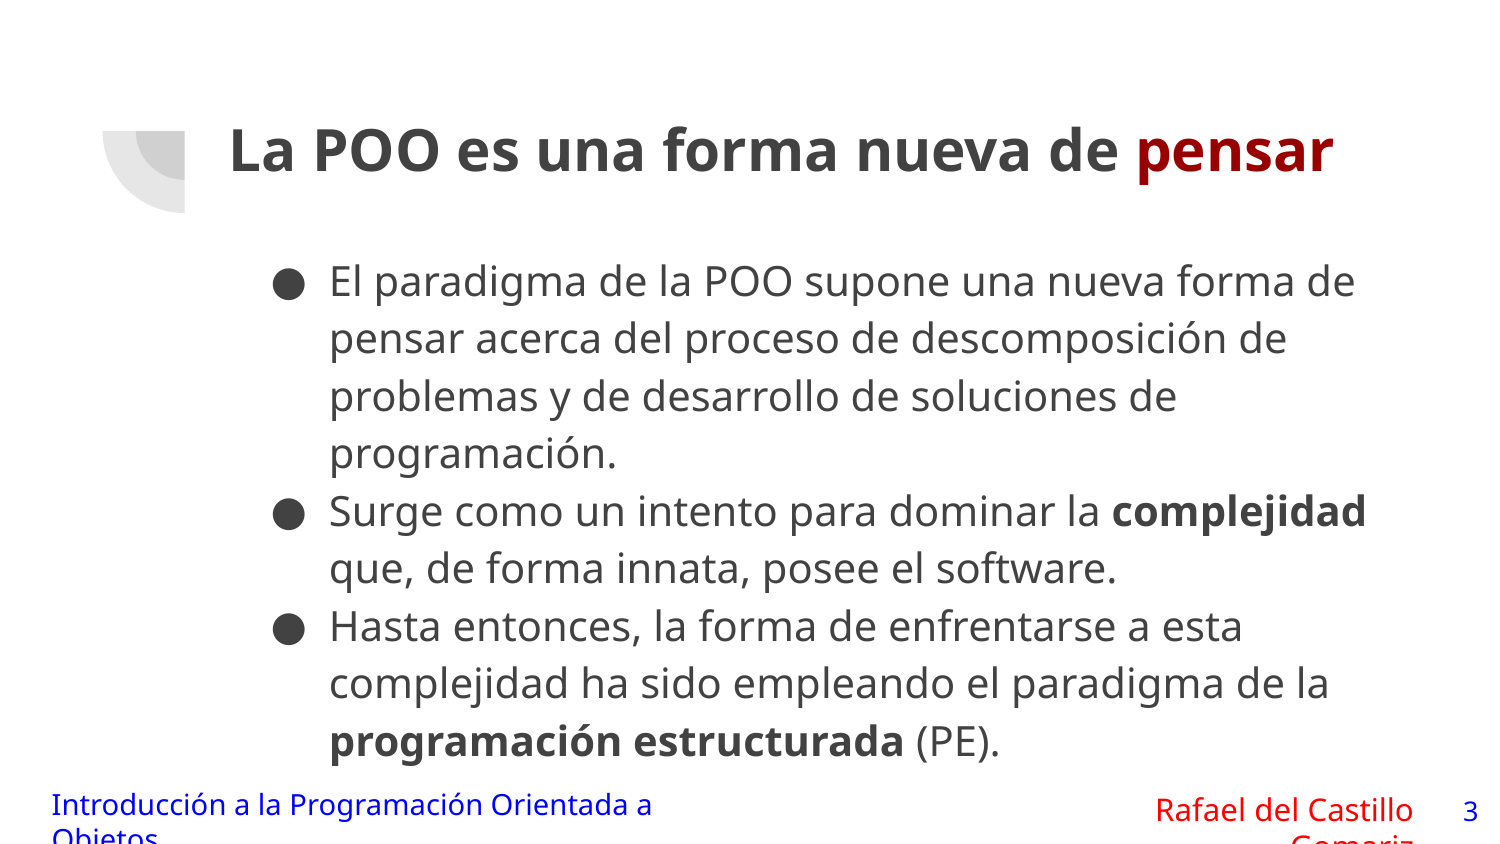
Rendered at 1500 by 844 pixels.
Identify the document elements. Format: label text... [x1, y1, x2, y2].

title La POO es una forma nueva de pensar [213, 98, 1368, 263]
list El paradigma de la POO supone una nueva forma de pensar acerca del proceso de descomposición de problemas y de desarrollo de soluciones de programación. Surge como un intento para dominar la complejidad que, de forma innata, posee el software. Hasta entonces, la forma de enfrentarse a esta complejidad ha sido empleando el paradigma de la programación estructurada (PE). [238, 232, 1393, 756]
